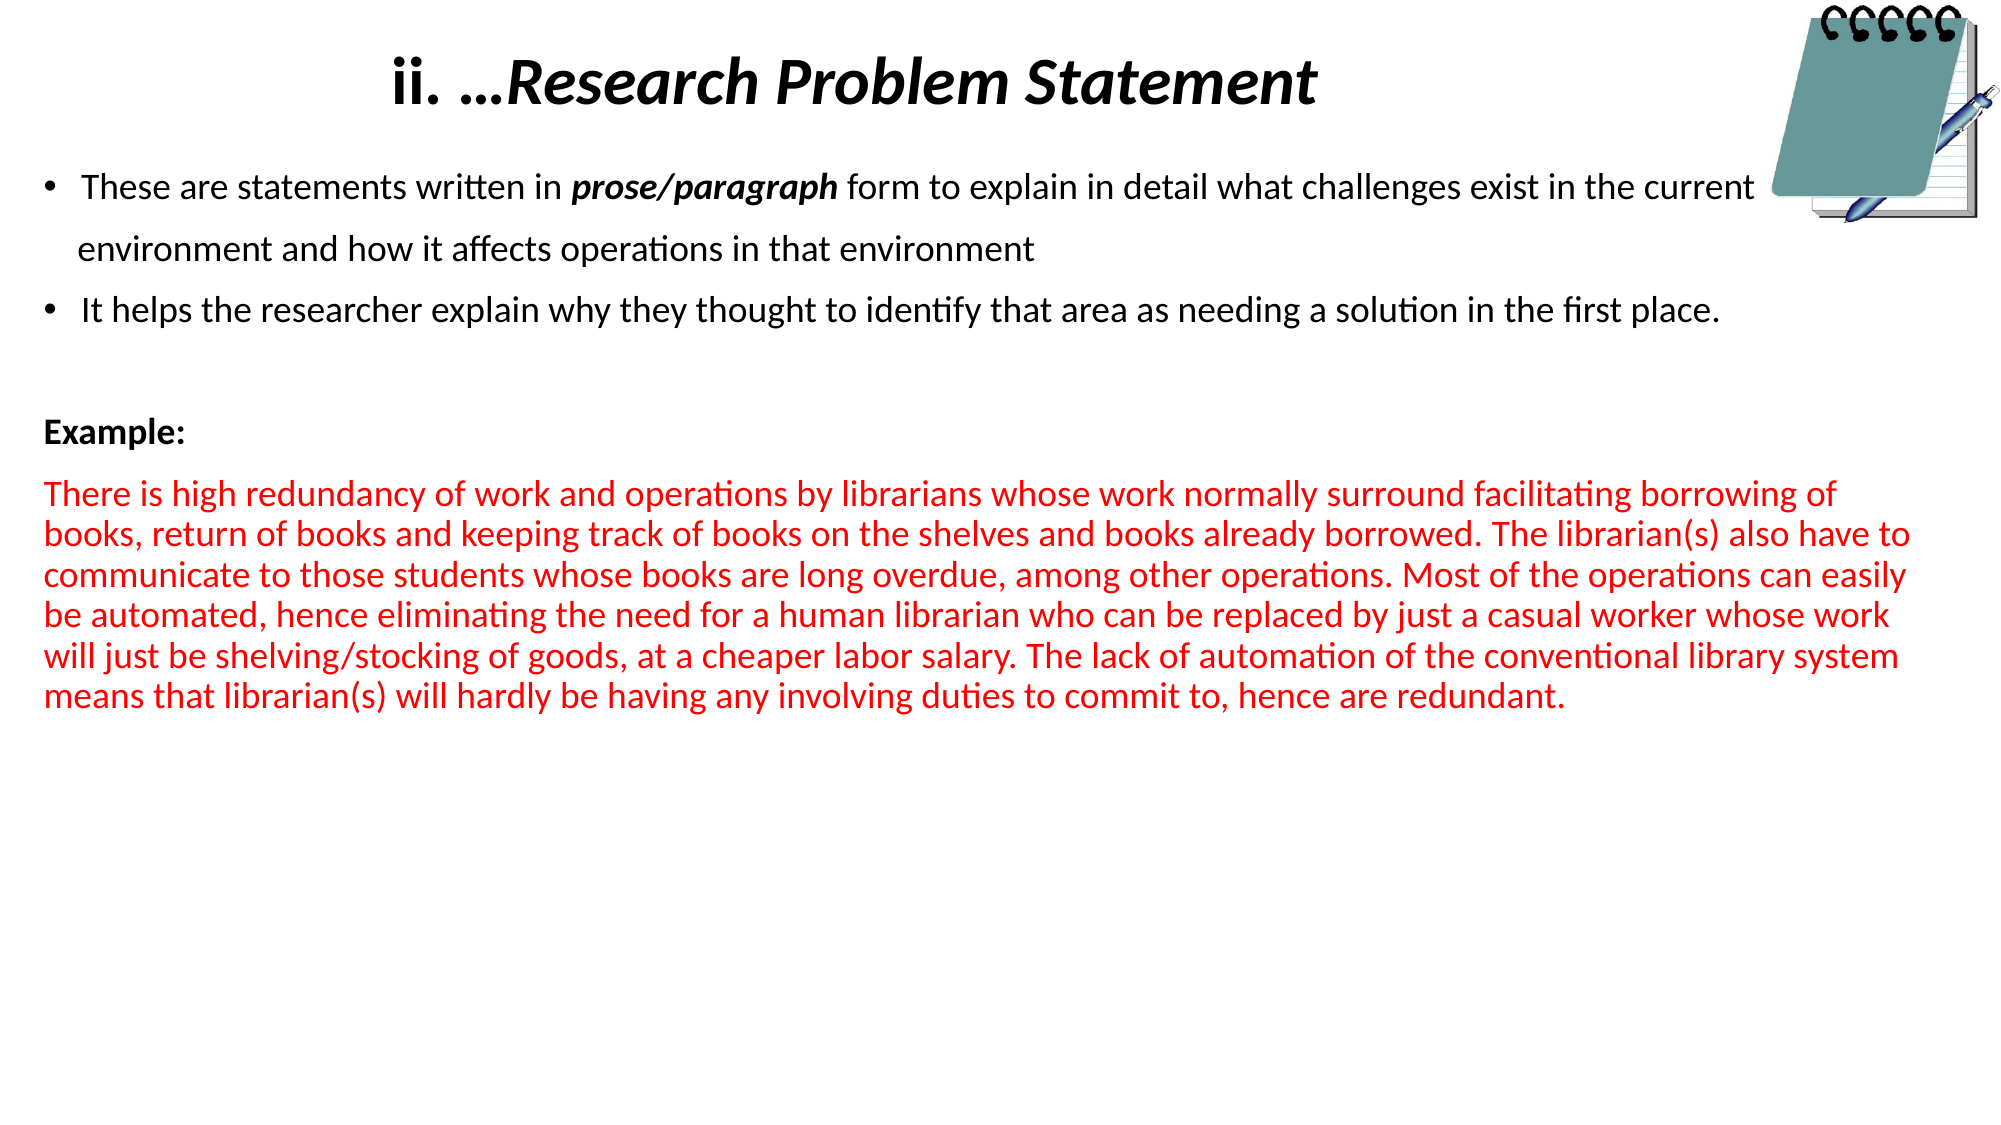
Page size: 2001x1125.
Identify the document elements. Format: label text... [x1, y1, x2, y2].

title ii. …Research Problem Statement [376, 37, 1608, 128]
picture [1769, 5, 2000, 223]
list These are statements written in prose/paragraph form to explain in detail what challenges exist in the current environment and how it affects operations in that environment It helps the researcher explain why they thought to identify that area as needing a solution in the first place. Example: There is high redundancy of work and operations by librarians whose work normally surround facilitating borrowing of books, return of books and keeping track of books on the shelves and books already borrowed. The librarian(s) also have to communicate to those students whose books are long overdue, among other operations. Most of the operations can easily be automated, hence eliminating the need for a human librarian who can be replaced by just a casual worker whose work will just be shelving/stocking of goods, at a cheaper labor salary. The lack of automation of the conventional library system means that librarian(s) will hardly be having any involving duties to commit to, hence are redundant. [28, 159, 1956, 1098]
